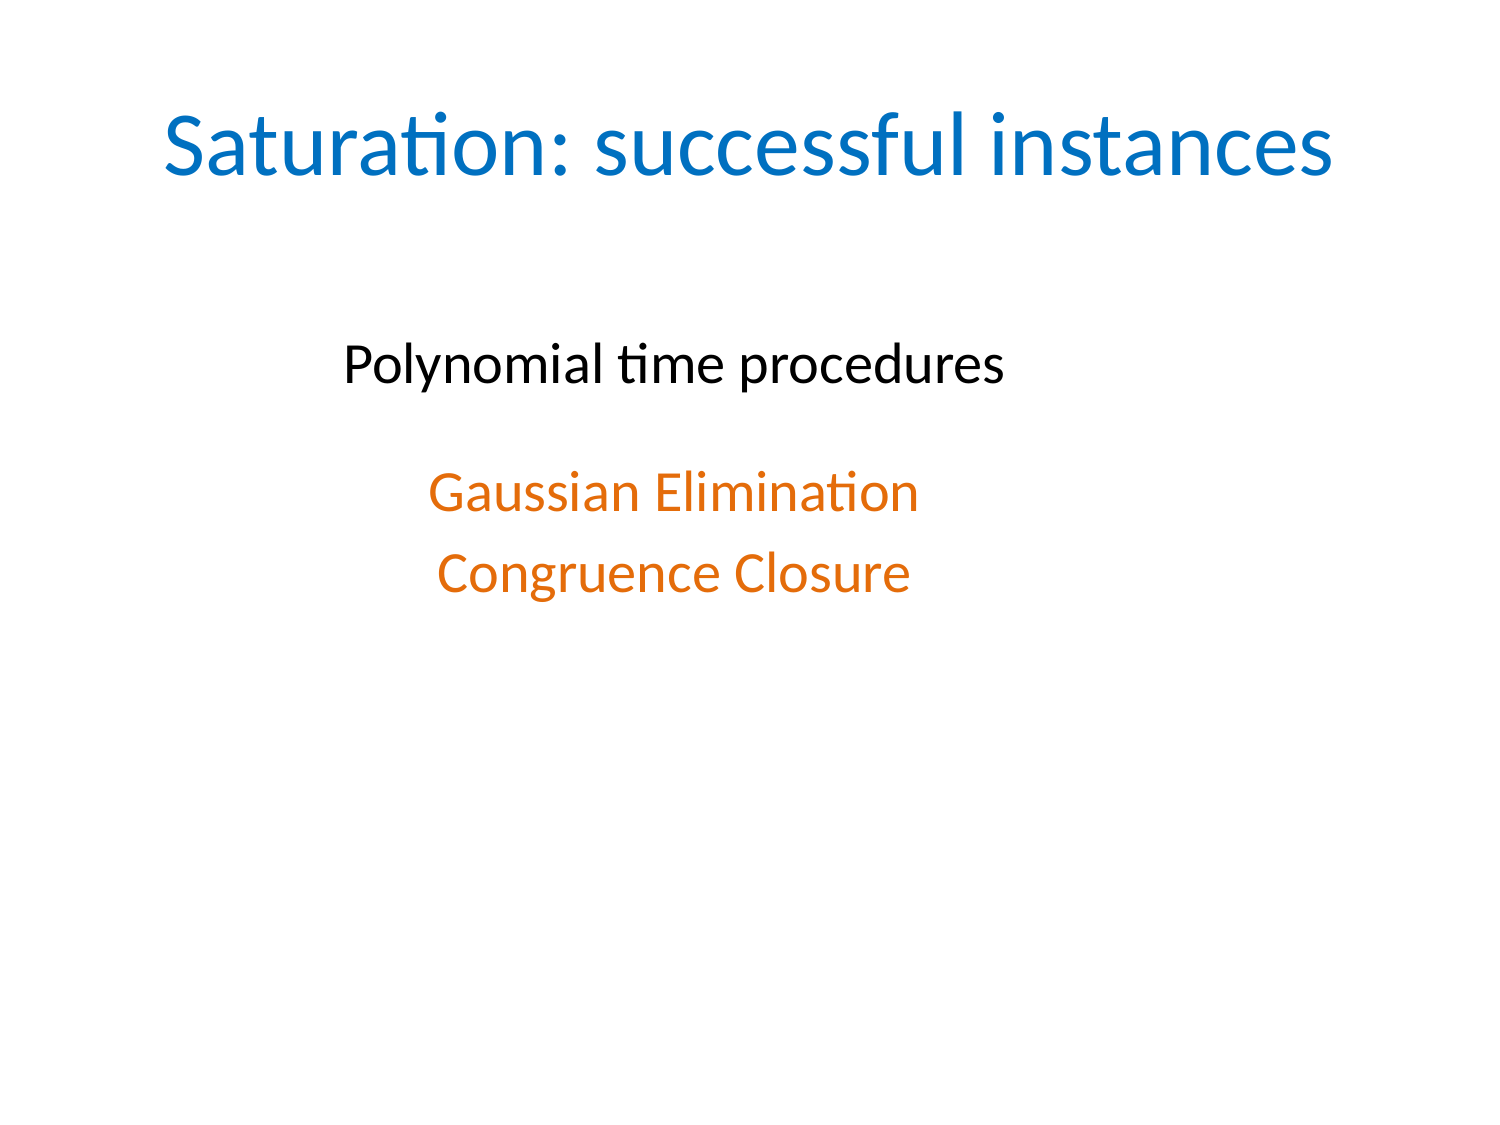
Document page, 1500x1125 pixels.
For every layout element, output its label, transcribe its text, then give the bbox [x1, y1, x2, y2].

text_box Gaussian Elimination Congruence Closure [73, 445, 1275, 650]
text_box Polynomial time procedures [73, 317, 1275, 418]
title Saturation: successful instances [74, 44, 1426, 233]
